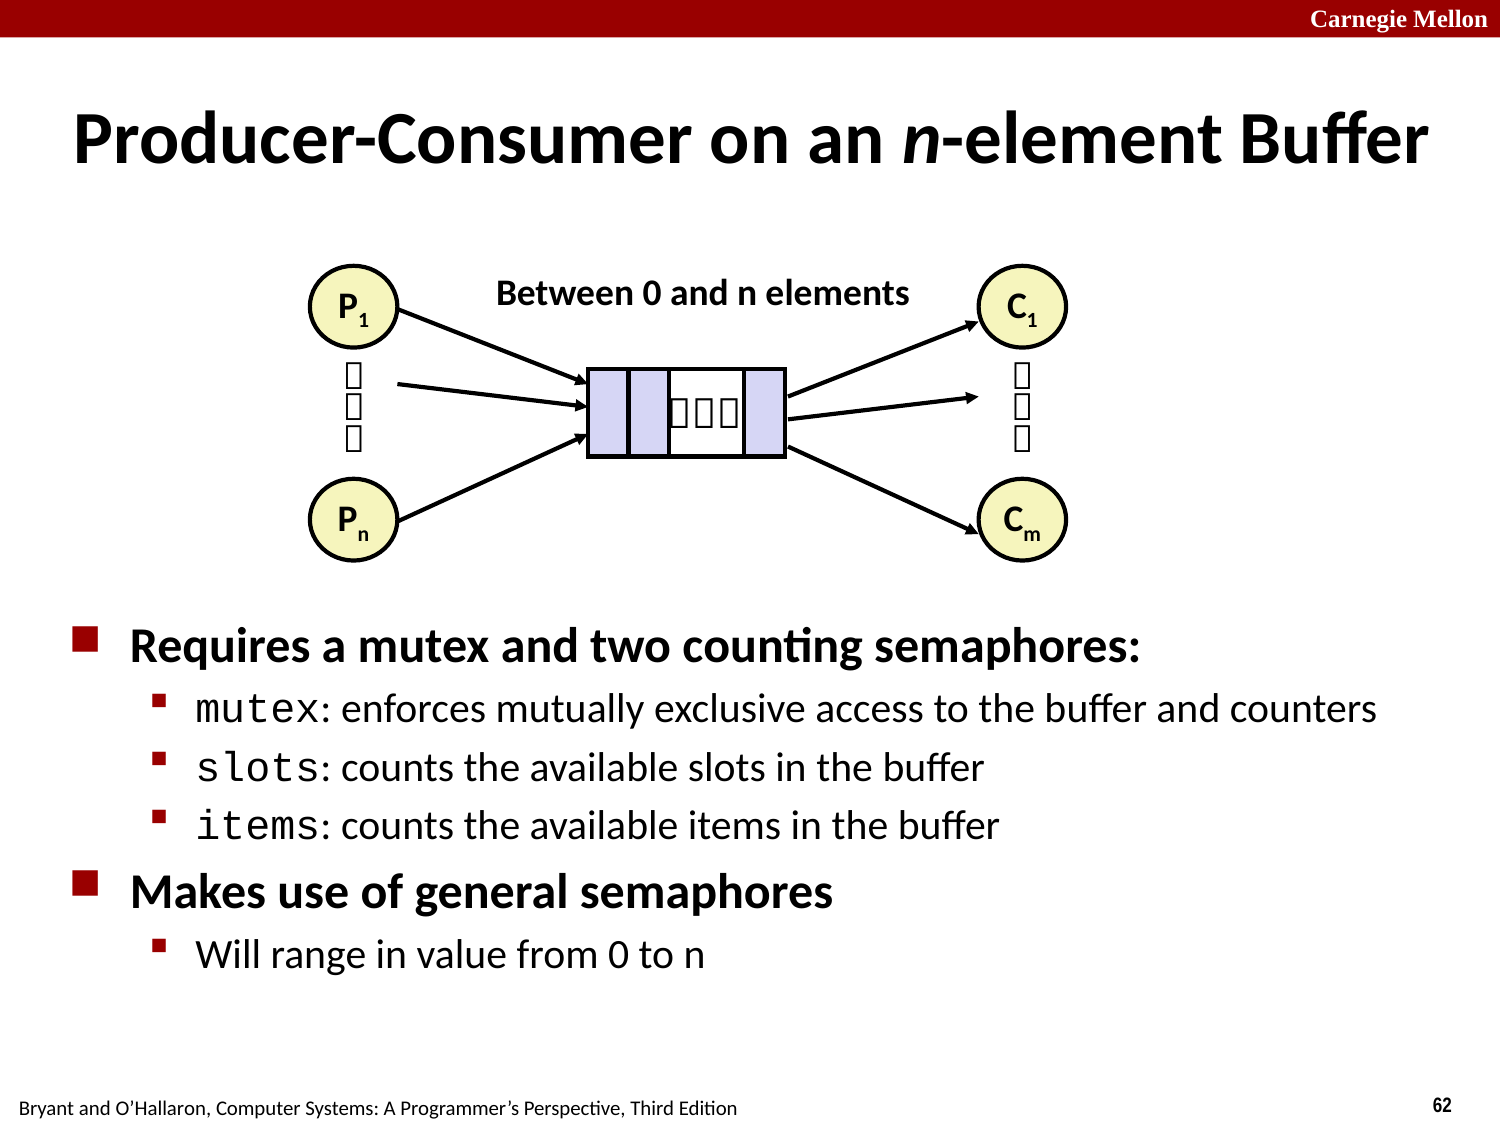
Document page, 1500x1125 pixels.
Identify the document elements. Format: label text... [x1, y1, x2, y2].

title Producer-Consumer on an n-element Buffer [58, 71, 1463, 197]
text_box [309, 260, 1067, 561]
list Requires a mutex and two counting semaphores: mutex: enforces mutually exclusive access to the buffer and counters slots: counts the available slots in the buffer items: counts the available items in the buffer Makes use of general semaphores Will range in value from 0 to n [58, 605, 1407, 895]
